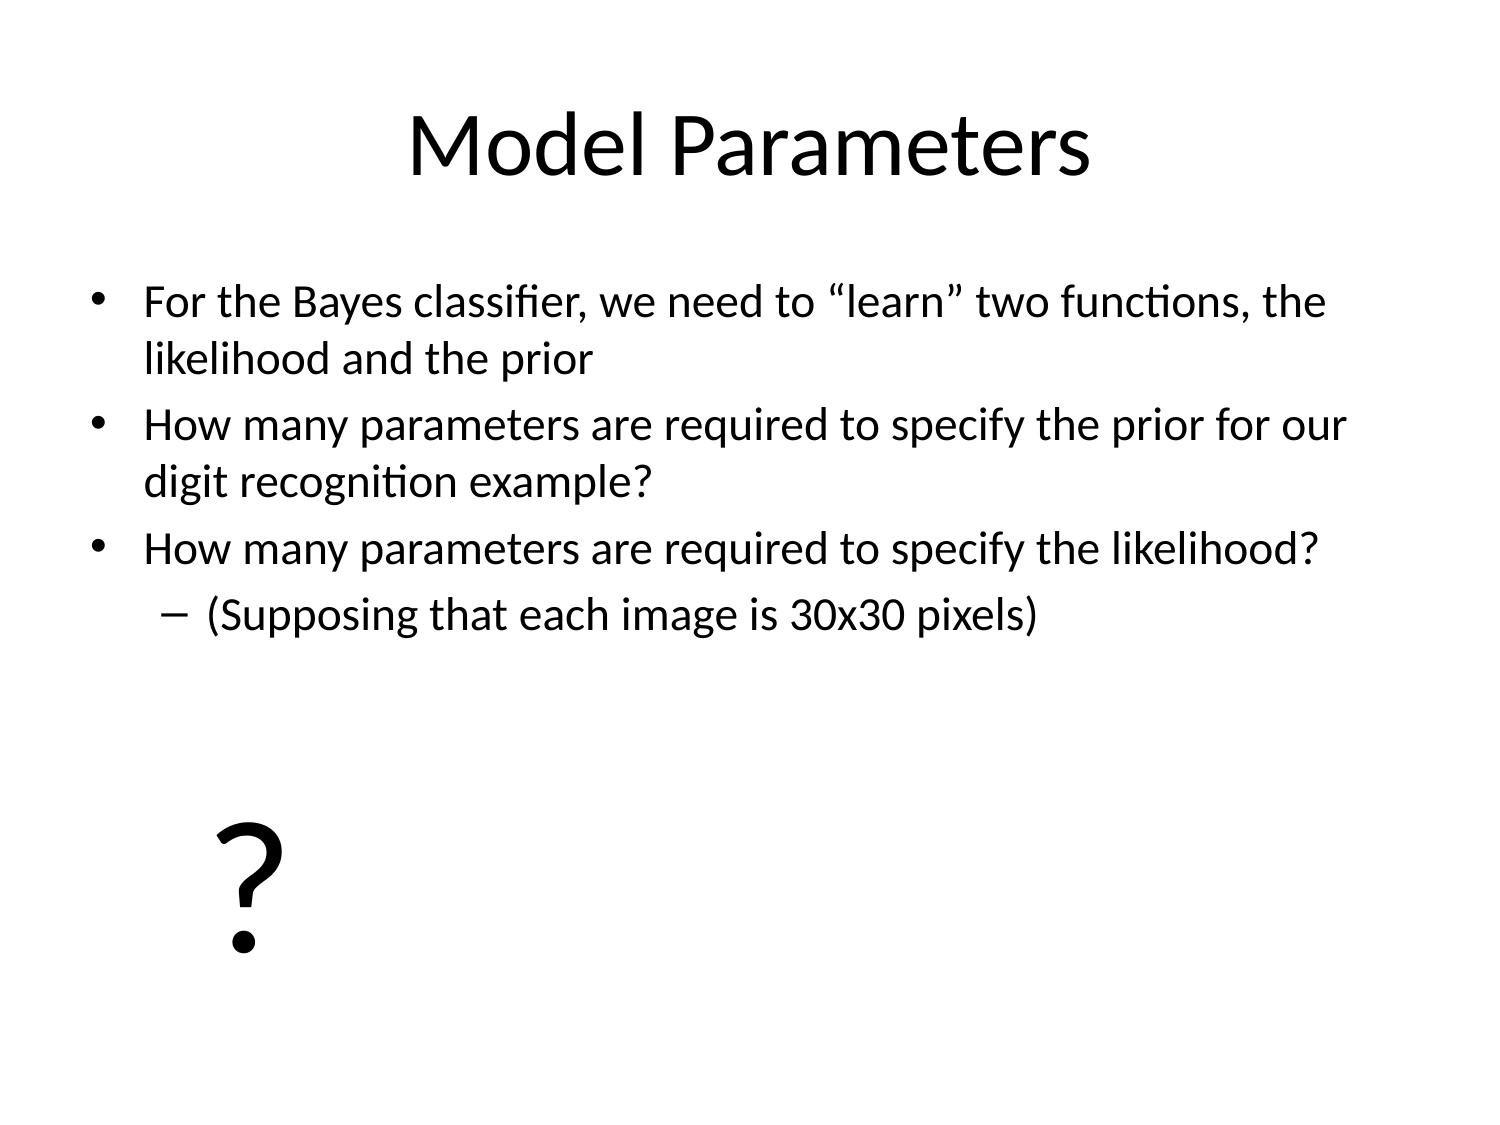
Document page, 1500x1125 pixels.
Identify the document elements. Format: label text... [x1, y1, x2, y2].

title Model Parameters [75, 45, 1425, 233]
list For the Bayes classifier, we need to “learn” two functions, the likelihood and the prior How many parameters are required to specify the prior for our digit recognition example? How many parameters are required to specify the likelihood? (Supposing that each image is 30x30 pixels) ? [75, 262, 1425, 1005]
